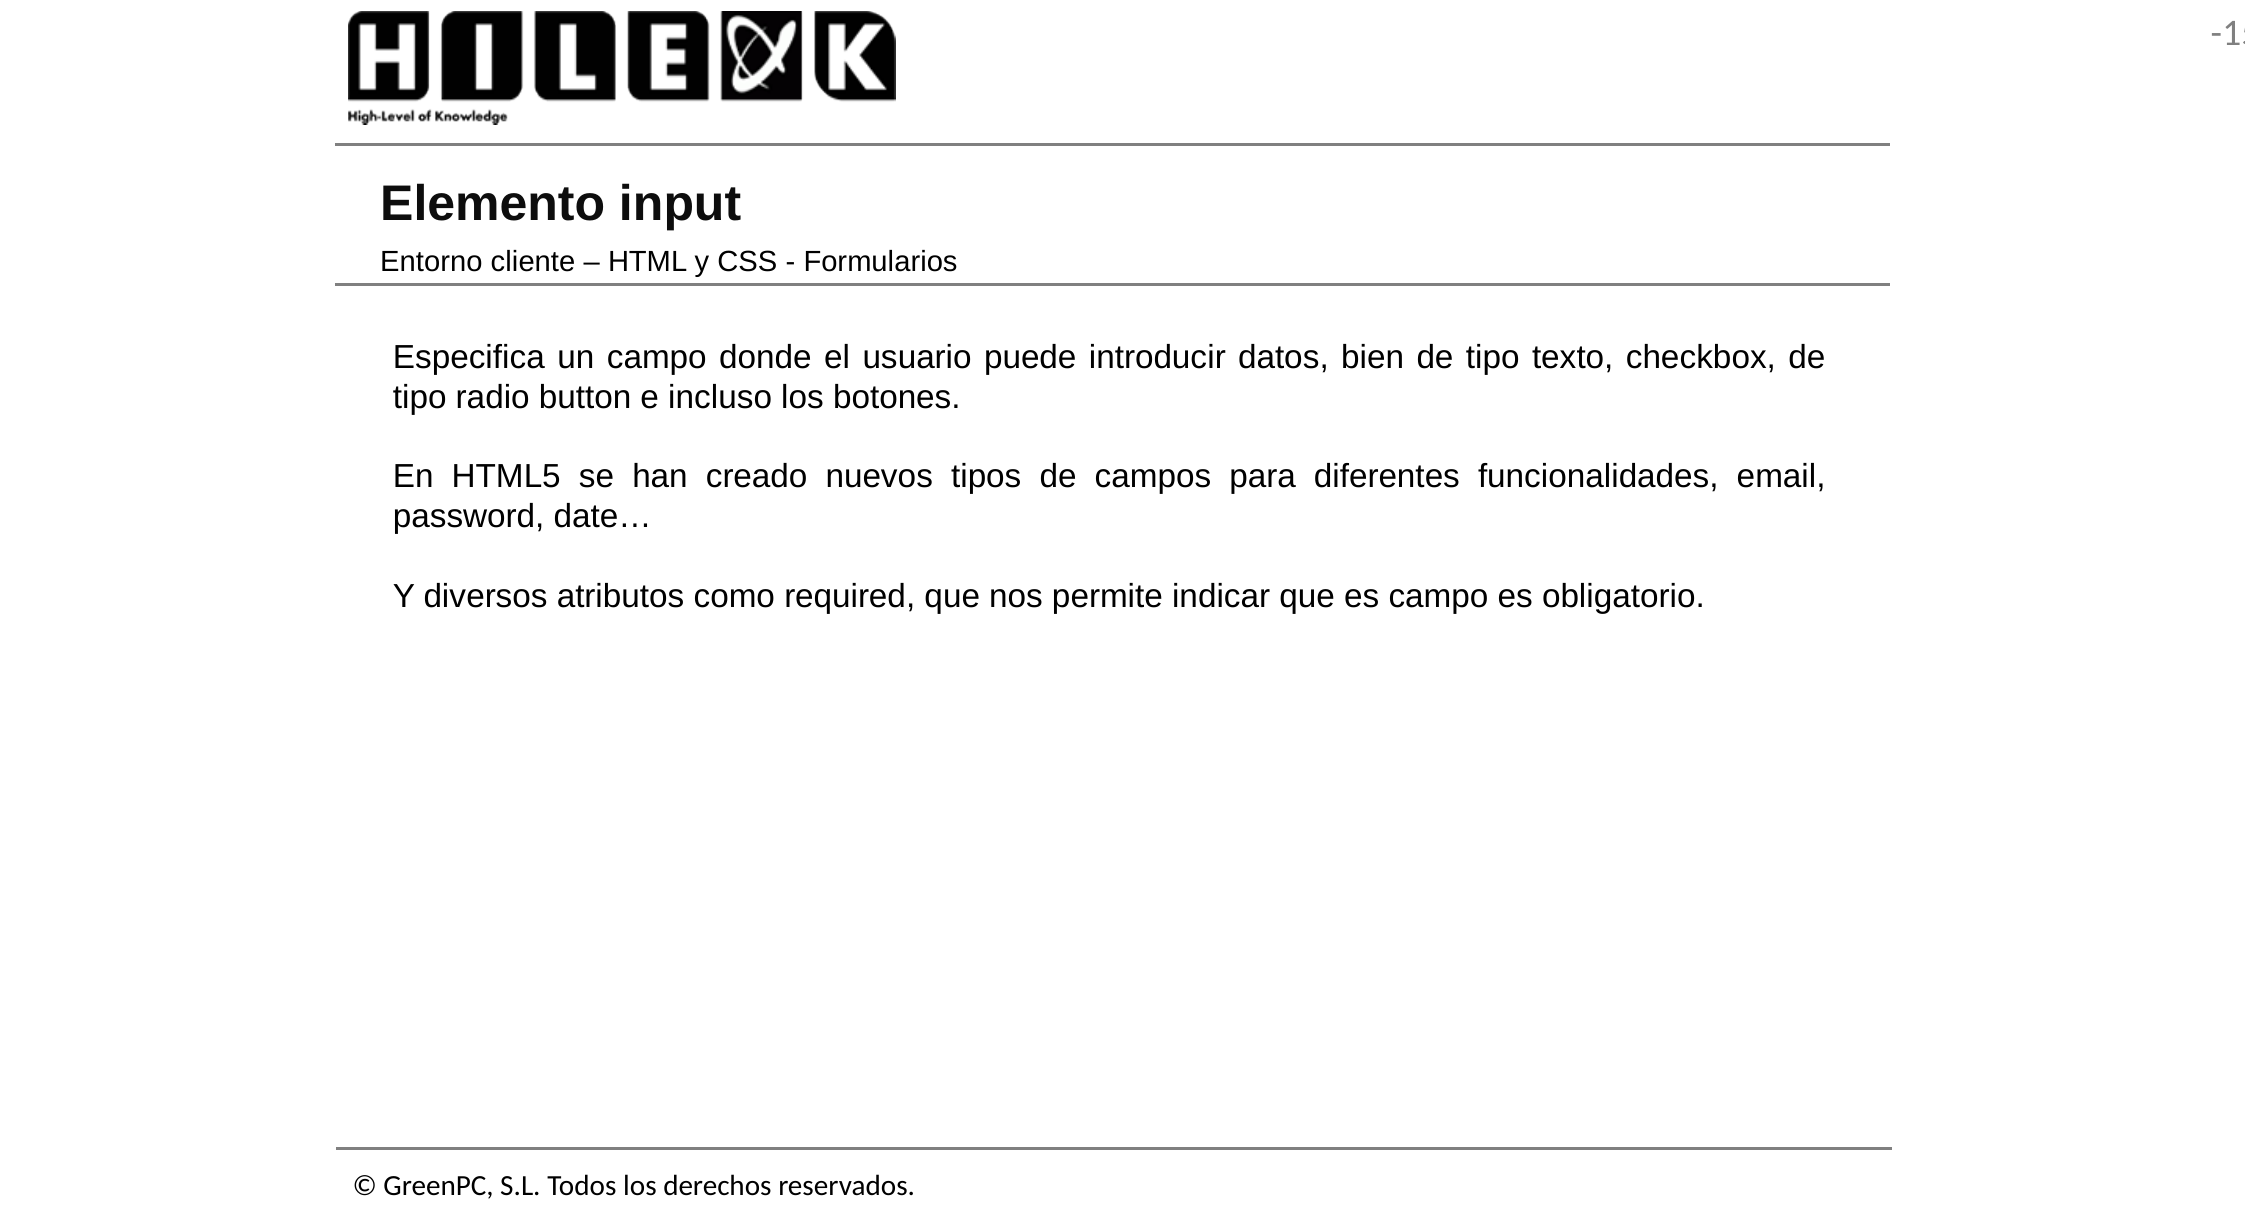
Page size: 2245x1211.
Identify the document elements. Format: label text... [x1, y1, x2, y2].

title Elemento input [360, 159, 1879, 241]
text_box Especifica un campo donde el usuario puede introducir datos, bien de tipo texto, checkbox, de tipo radio button e incluso los botones. En HTML5 se han creado nuevos tipos de campos para diferentes funcionalidades, email, password, date… Y diversos atributos como required, que nos permite indicar que es campo es obligatorio. [377, 327, 1843, 622]
list Entorno cliente – HTML y CSS - Formularios [360, 231, 1501, 288]
picture [348, 11, 896, 125]
